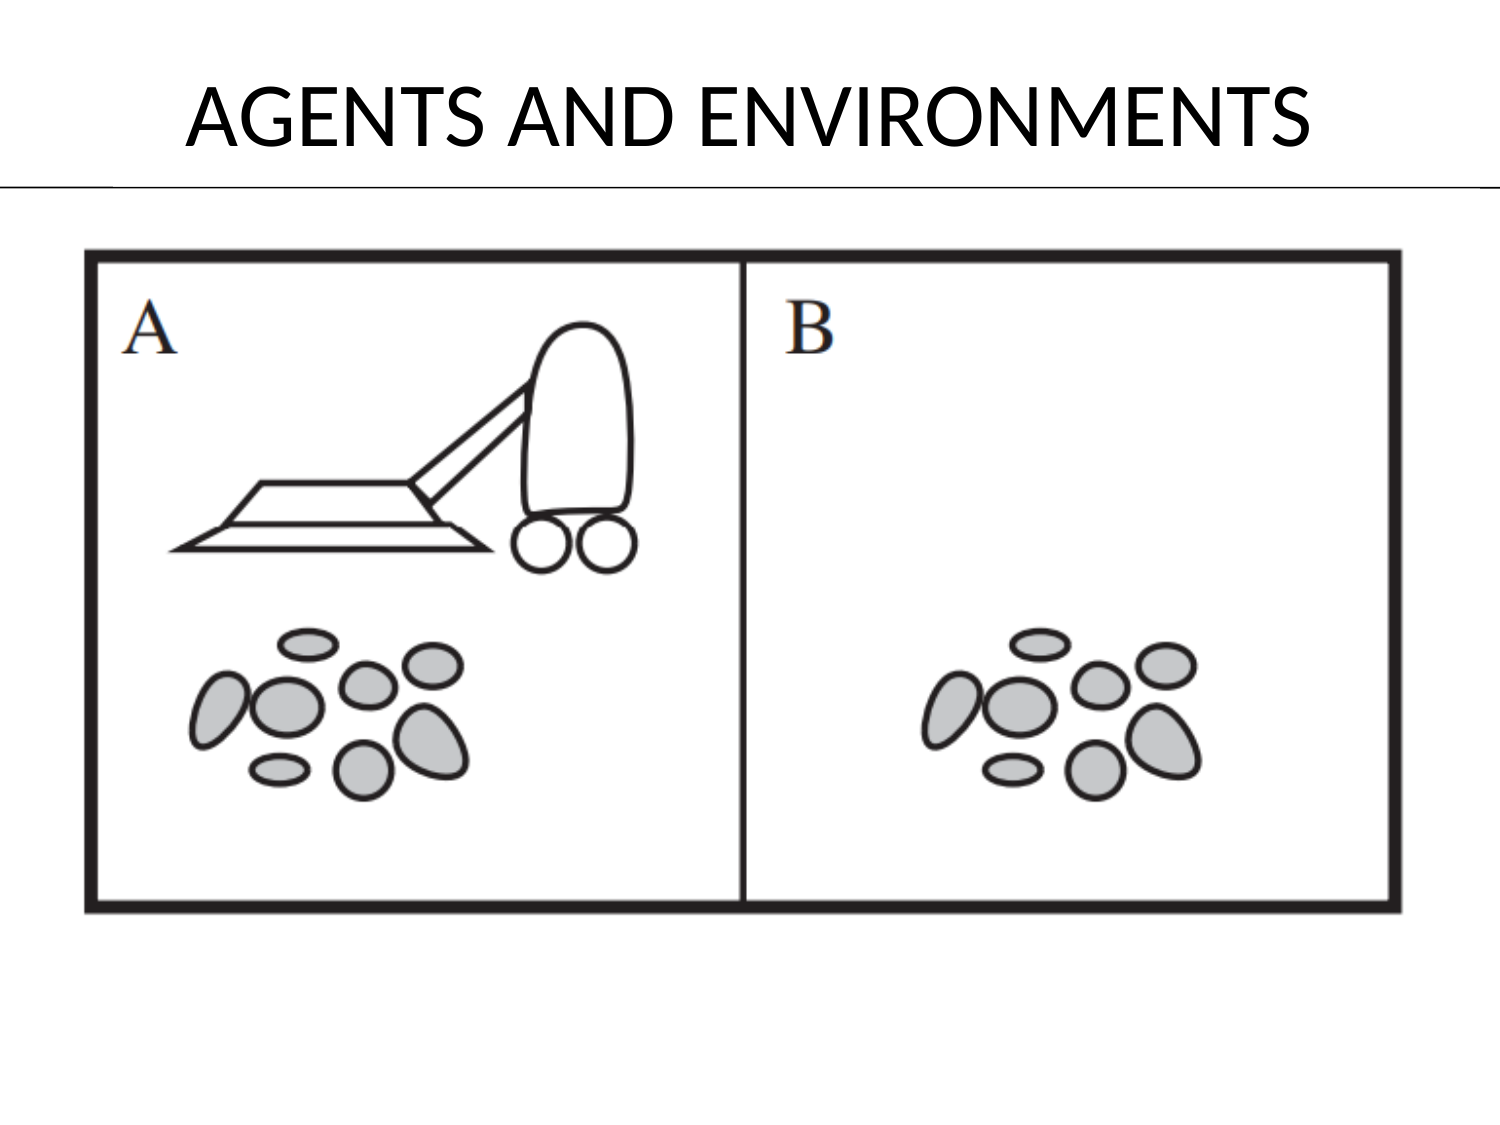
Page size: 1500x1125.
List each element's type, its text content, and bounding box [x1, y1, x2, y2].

title AGENTS AND ENVIRONMENTS [75, 45, 1425, 175]
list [74, 237, 1420, 926]
